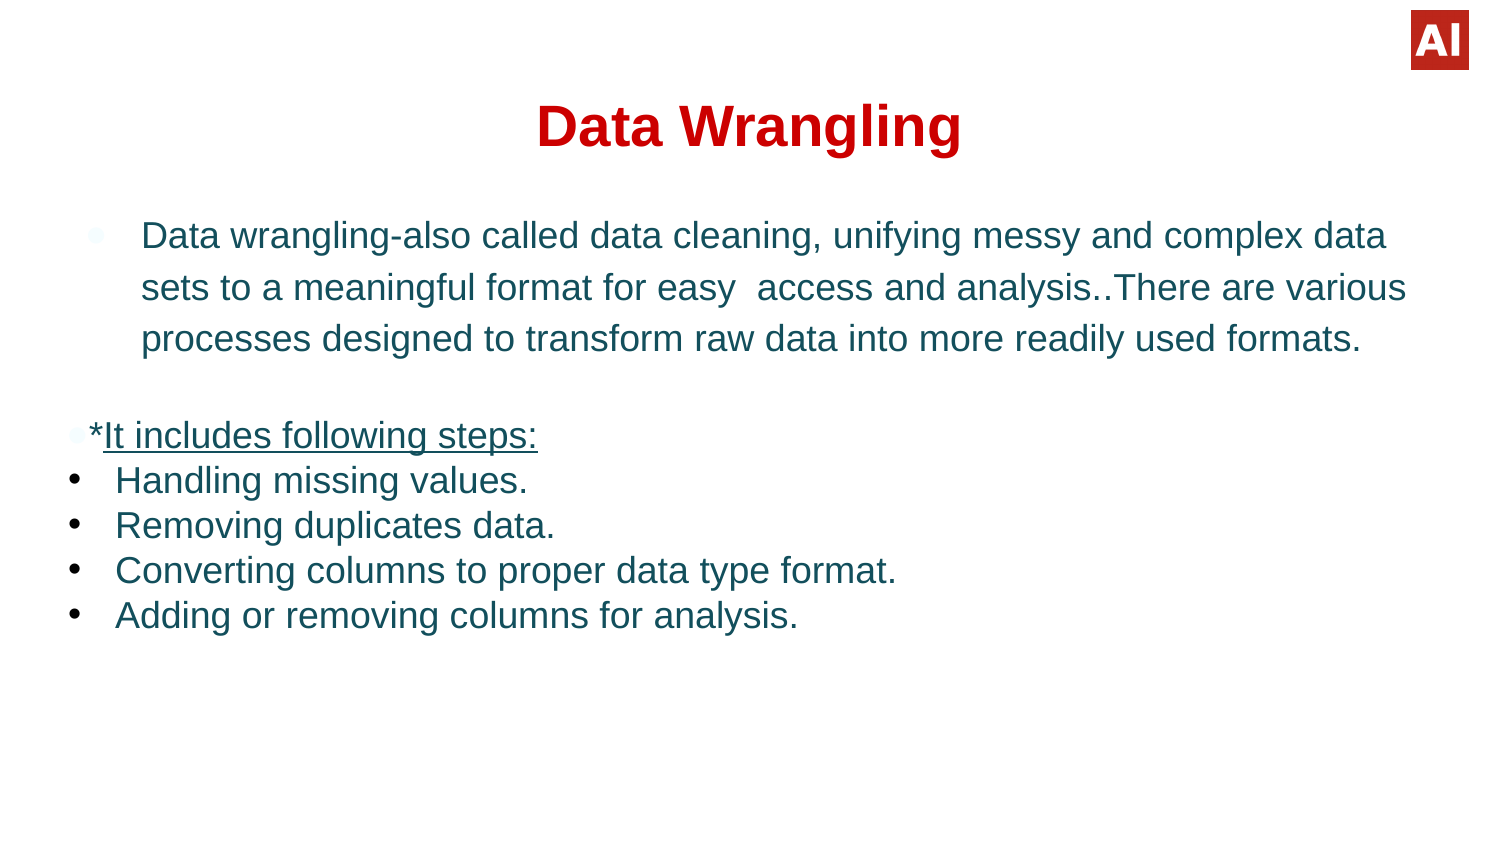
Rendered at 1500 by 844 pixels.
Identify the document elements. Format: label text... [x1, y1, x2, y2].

picture [1411, 10, 1469, 70]
list Data wrangling-also called data cleaning, unifying messy and complex data sets to a meaningful format for easy access and analysis..There are various processes designed to transform raw data into more readily used formats. *It includes following steps: Handling missing values. Removing duplicates data. Converting columns to proper data type format. Adding or removing columns for analysis. [51, 189, 1449, 750]
title Data Wrangling [51, 72, 1449, 167]
